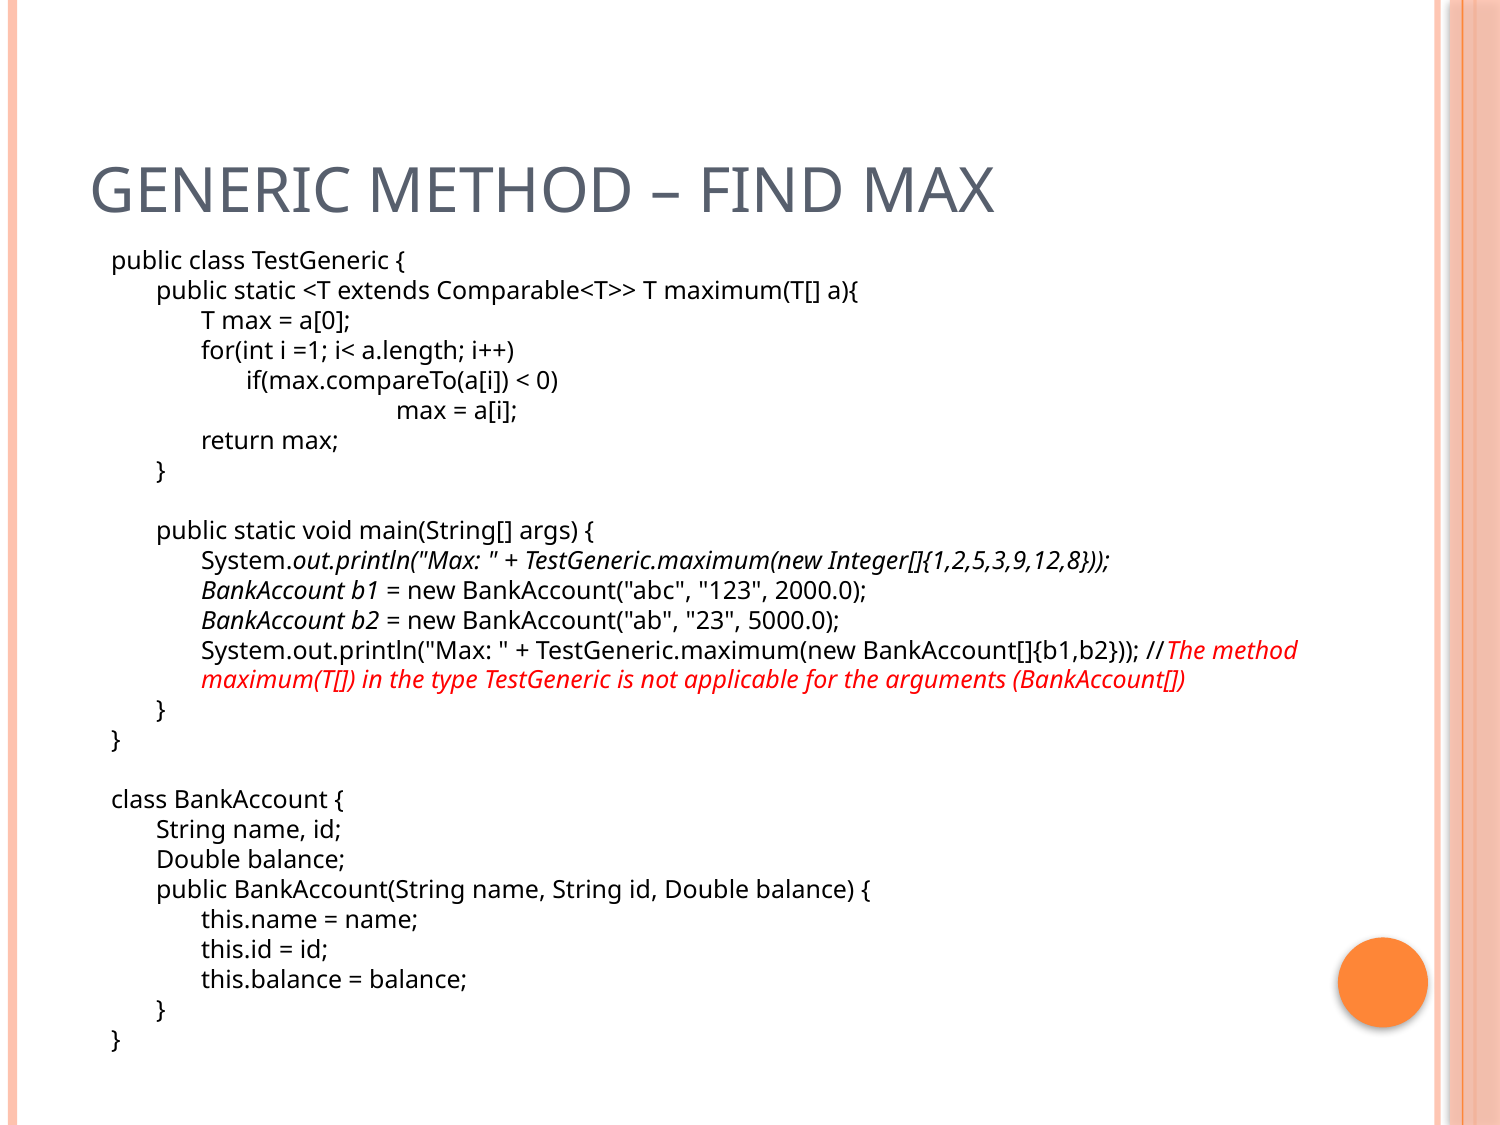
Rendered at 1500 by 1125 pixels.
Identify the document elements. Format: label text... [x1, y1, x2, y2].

list public class TestGeneric { public static <T extends Comparable<T>> T maximum(T[] a){ T max = a[0]; for(int i =1; i< a.length; i++) if(max.compareTo(a[i]) < 0) max = a[i]; return max; } public static void main(String[] args) { System.out.println("Max: " + TestGeneric.maximum(new Integer[]{1,2,5,3,9,12,8})); BankAccount b1 = new BankAccount("abc", "123", 2000.0); BankAccount b2 = new BankAccount("ab", "23", 5000.0); System.out.println("Max: " + TestGeneric.maximum(new BankAccount[]{b1,b2})); //The method maximum(T[]) in the type TestGeneric is not applicable for the arguments (BankAccount[]) } } class BankAccount { String name, id; Double balance; public BankAccount(String name, String id, Double balance) { this.name = name; this.id = id; this.balance = balance; } } [75, 237, 1425, 1038]
title Generic Method – Find Max [75, 45, 1300, 233]
